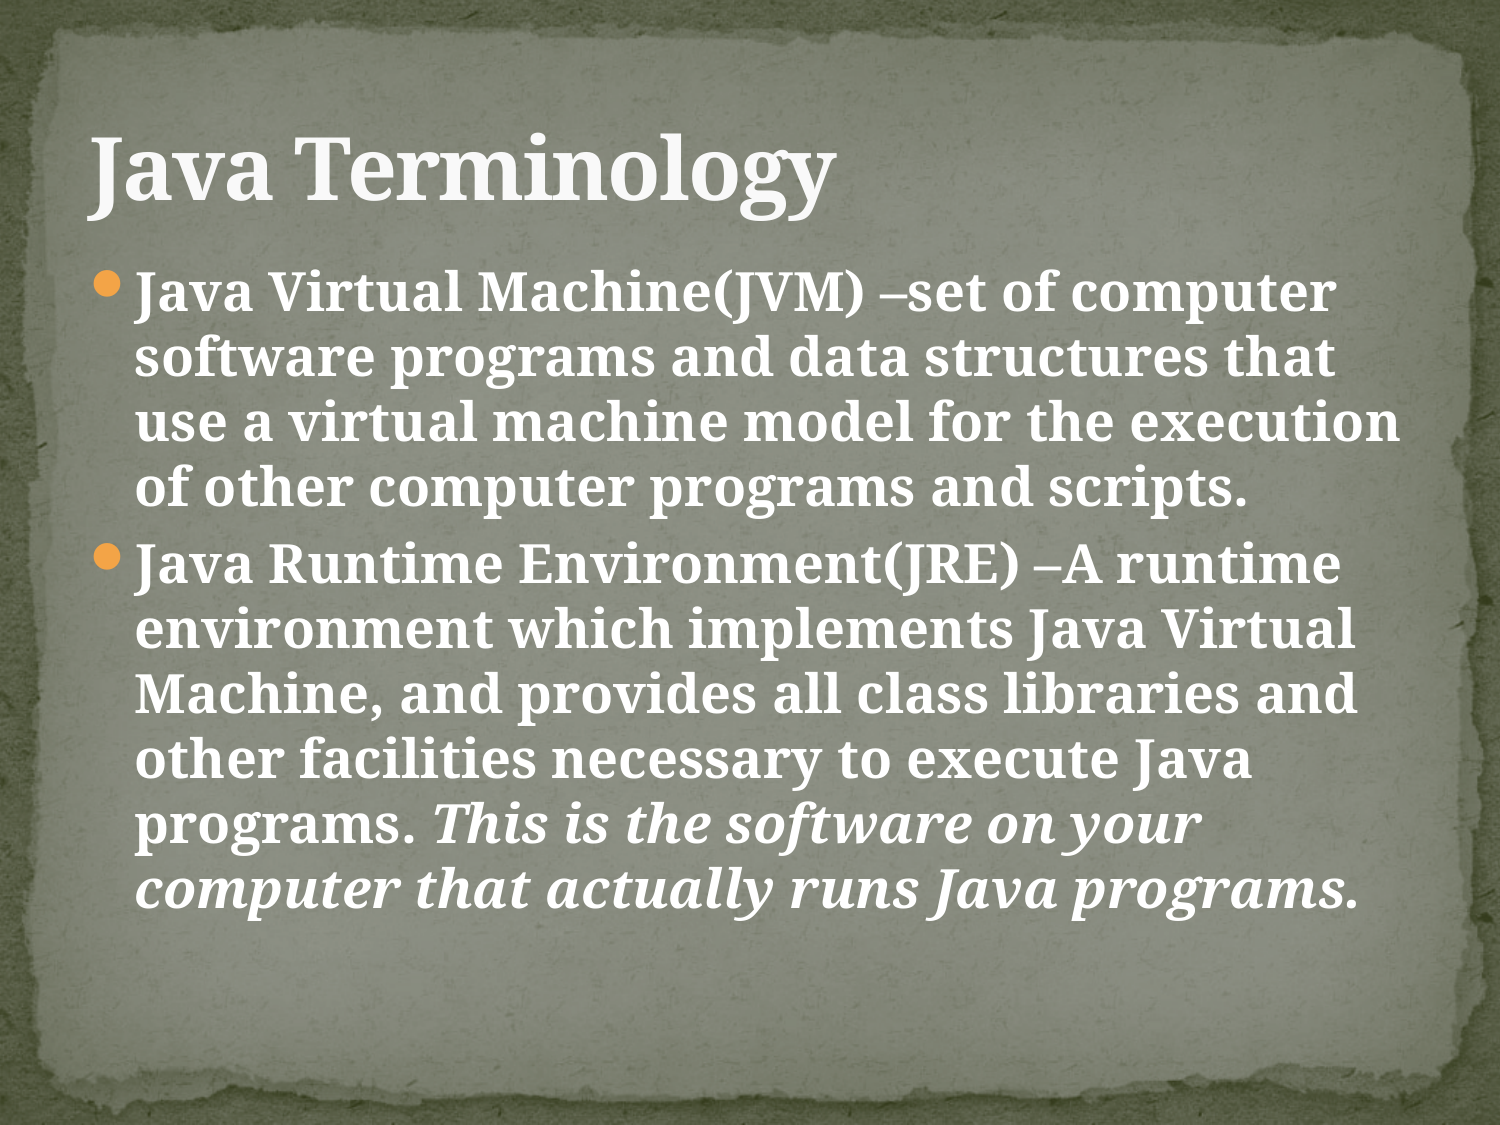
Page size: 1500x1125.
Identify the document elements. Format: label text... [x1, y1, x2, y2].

list Java Virtual Machine(JVM) –set of computer software programs and data structures that use a virtual machine model for the execution of other computer programs and scripts. Java Runtime Environment(JRE) –A runtime environment which implements Java Virtual Machine, and provides all class libraries and other facilities necessary to execute Java programs. This is the software on your computer that actually runs Java programs. [75, 249, 1425, 1000]
title Java Terminology [74, 24, 1425, 225]
